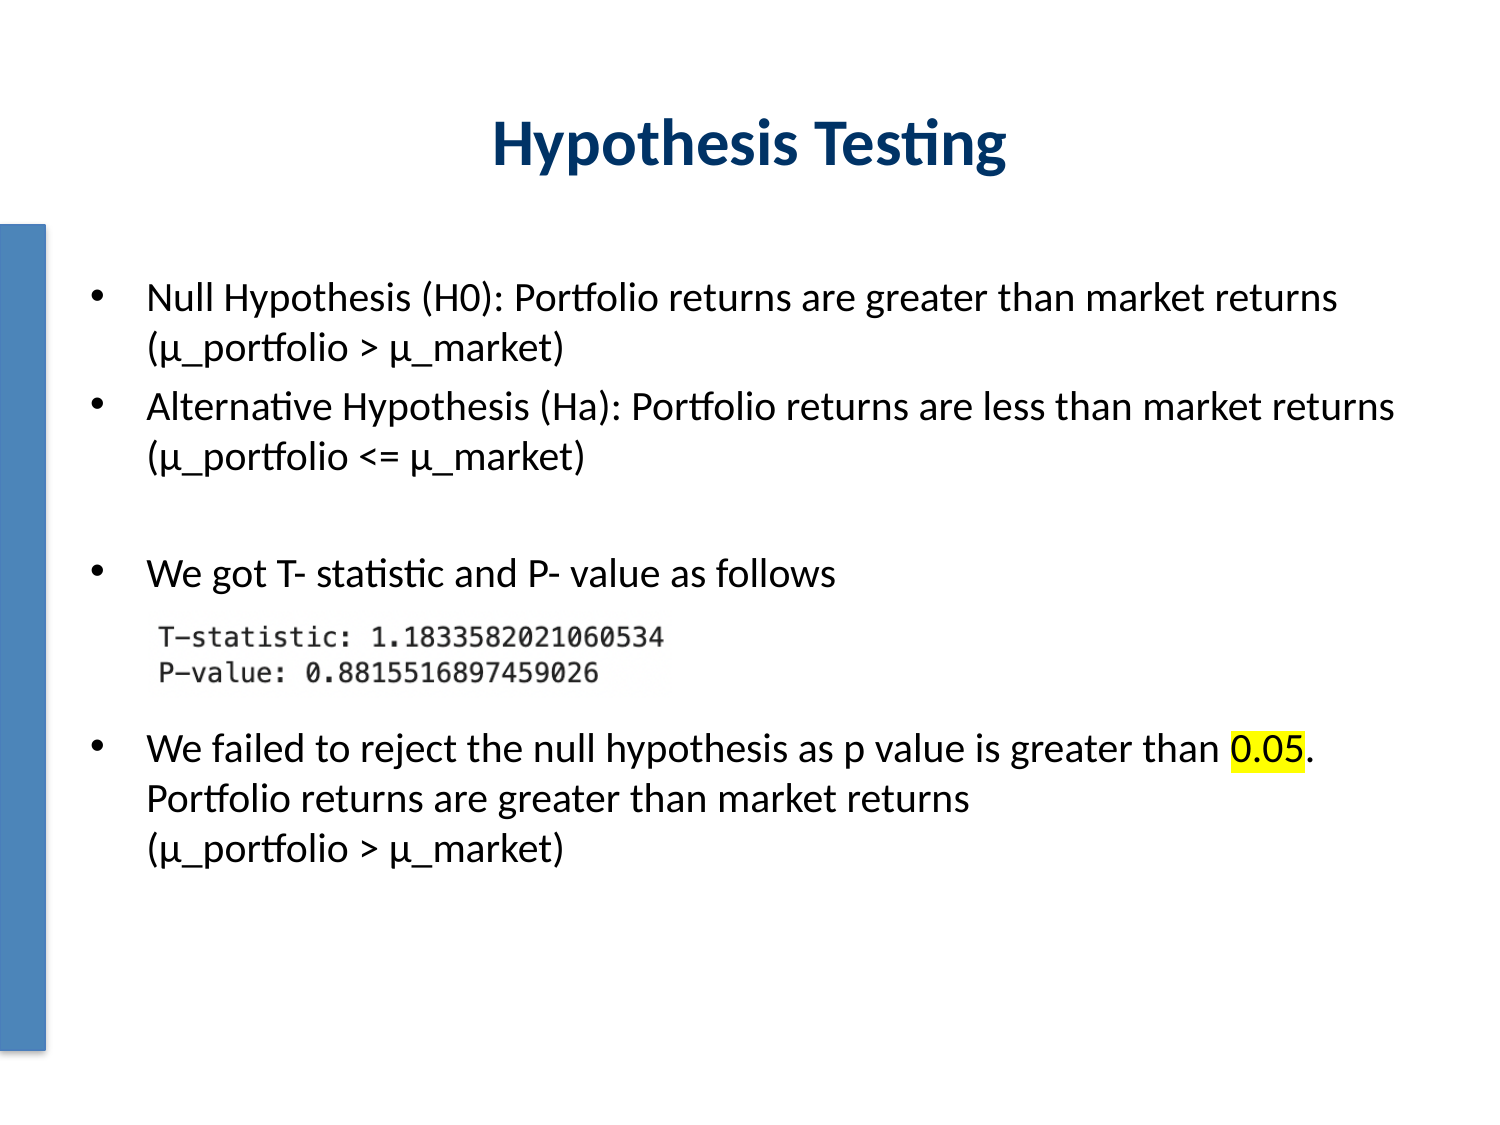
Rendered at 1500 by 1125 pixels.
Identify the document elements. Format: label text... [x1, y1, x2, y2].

text_box [0, 224, 46, 1051]
list Null Hypothesis (H0): Portfolio returns are greater than market returns (μ_portfolio > μ_market) Alternative Hypothesis (Ha): Portfolio returns are less than market returns (μ_portfolio <= μ_market) We got T- statistic and P- value as follows We failed to reject the null hypothesis as p value is greater than 0.05. Portfolio returns are greater than market returns (μ_portfolio > μ_market) [75, 262, 1425, 1005]
title Hypothesis Testing [75, 45, 1425, 233]
picture [148, 610, 673, 699]
